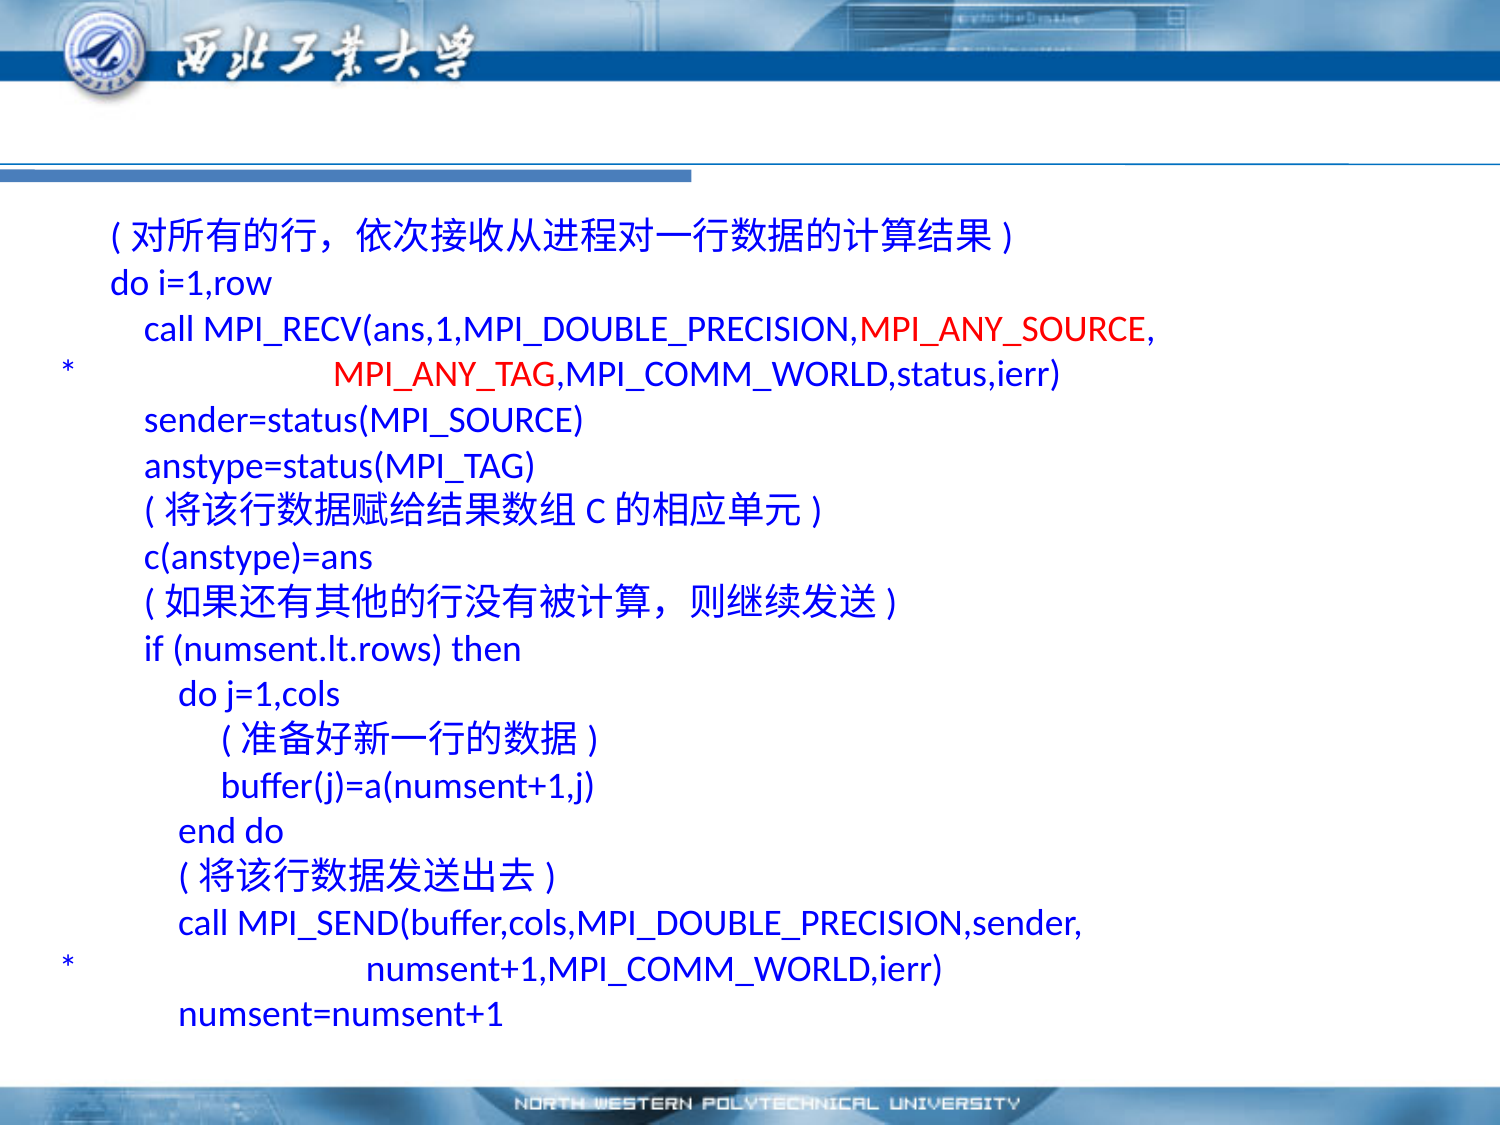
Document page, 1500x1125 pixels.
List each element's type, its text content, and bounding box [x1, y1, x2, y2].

picture [0, 165, 1500, 1125]
list (对所有的行，依次接收从进程对一行数据的计算结果) do i=1,row call MPI_RECV(ans,1,MPI_DOUBLE_PRECISION,MPI_ANY_SOURCE, * MPI_ANY_TAG,MPI_COMM_WORLD,status,ierr) sender=status(MPI_SOURCE) anstype=status(MPI_TAG) (将该行数据赋给结果数组C的相应单元) c(anstype)=ans (如果还有其他的行没有被计算，则继续发送) if (numsent.lt.rows) then do j=1,cols (准备好新一行的数据) buffer(j)=a(numsent+1,j) end do (将该行数据发送出去) call MPI_SEND(buffer,cols,MPI_DOUBLE_PRECISION,sender, * numsent+1,MPI_COMM_WORLD,ierr) numsent=numsent+1 [44, 211, 1494, 1076]
picture [0, 0, 1500, 163]
